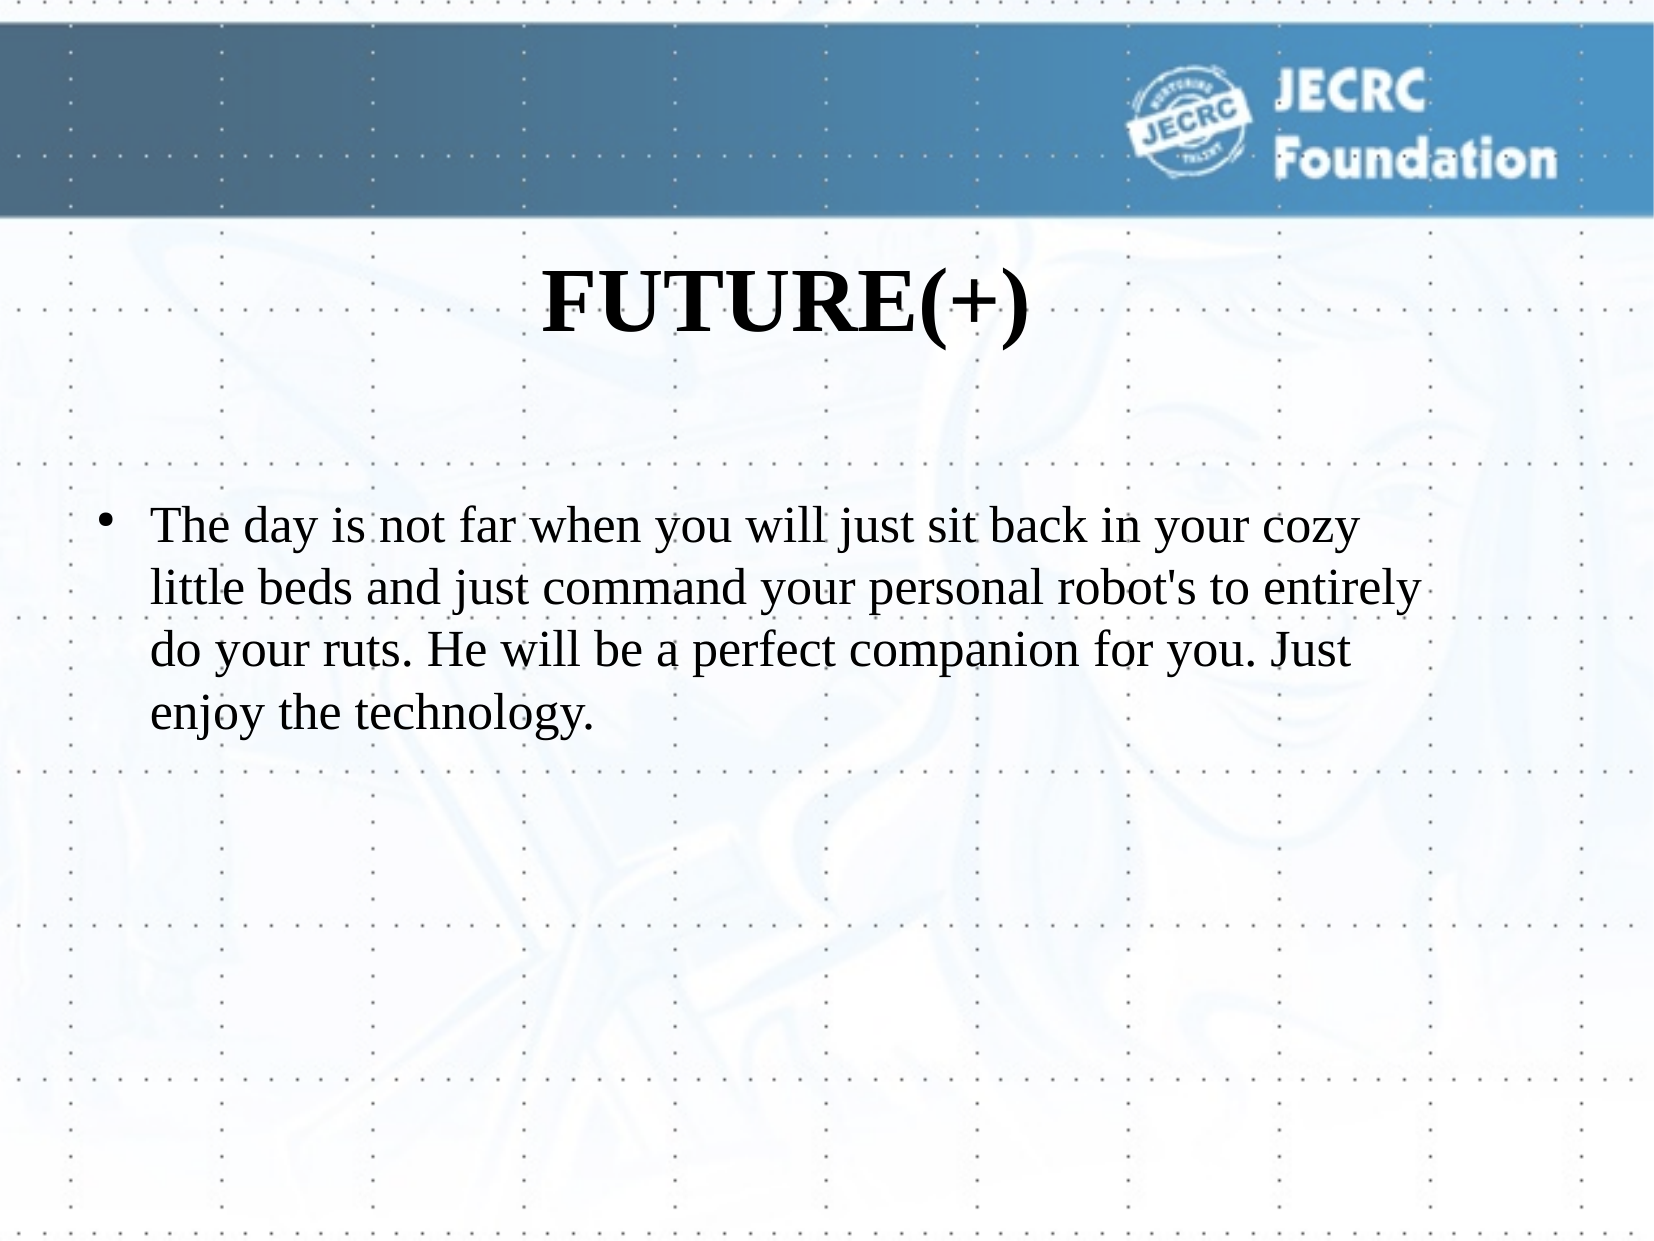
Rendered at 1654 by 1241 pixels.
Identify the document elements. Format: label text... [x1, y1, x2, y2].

title FUTURE(+) [526, 232, 1072, 440]
list The day is not far when you will just sit back in your cozy little beds and just command your personal robot's to entirely do your ruts. He will be a perfect companion for you. Just enjoy the technology. [64, 482, 1484, 814]
